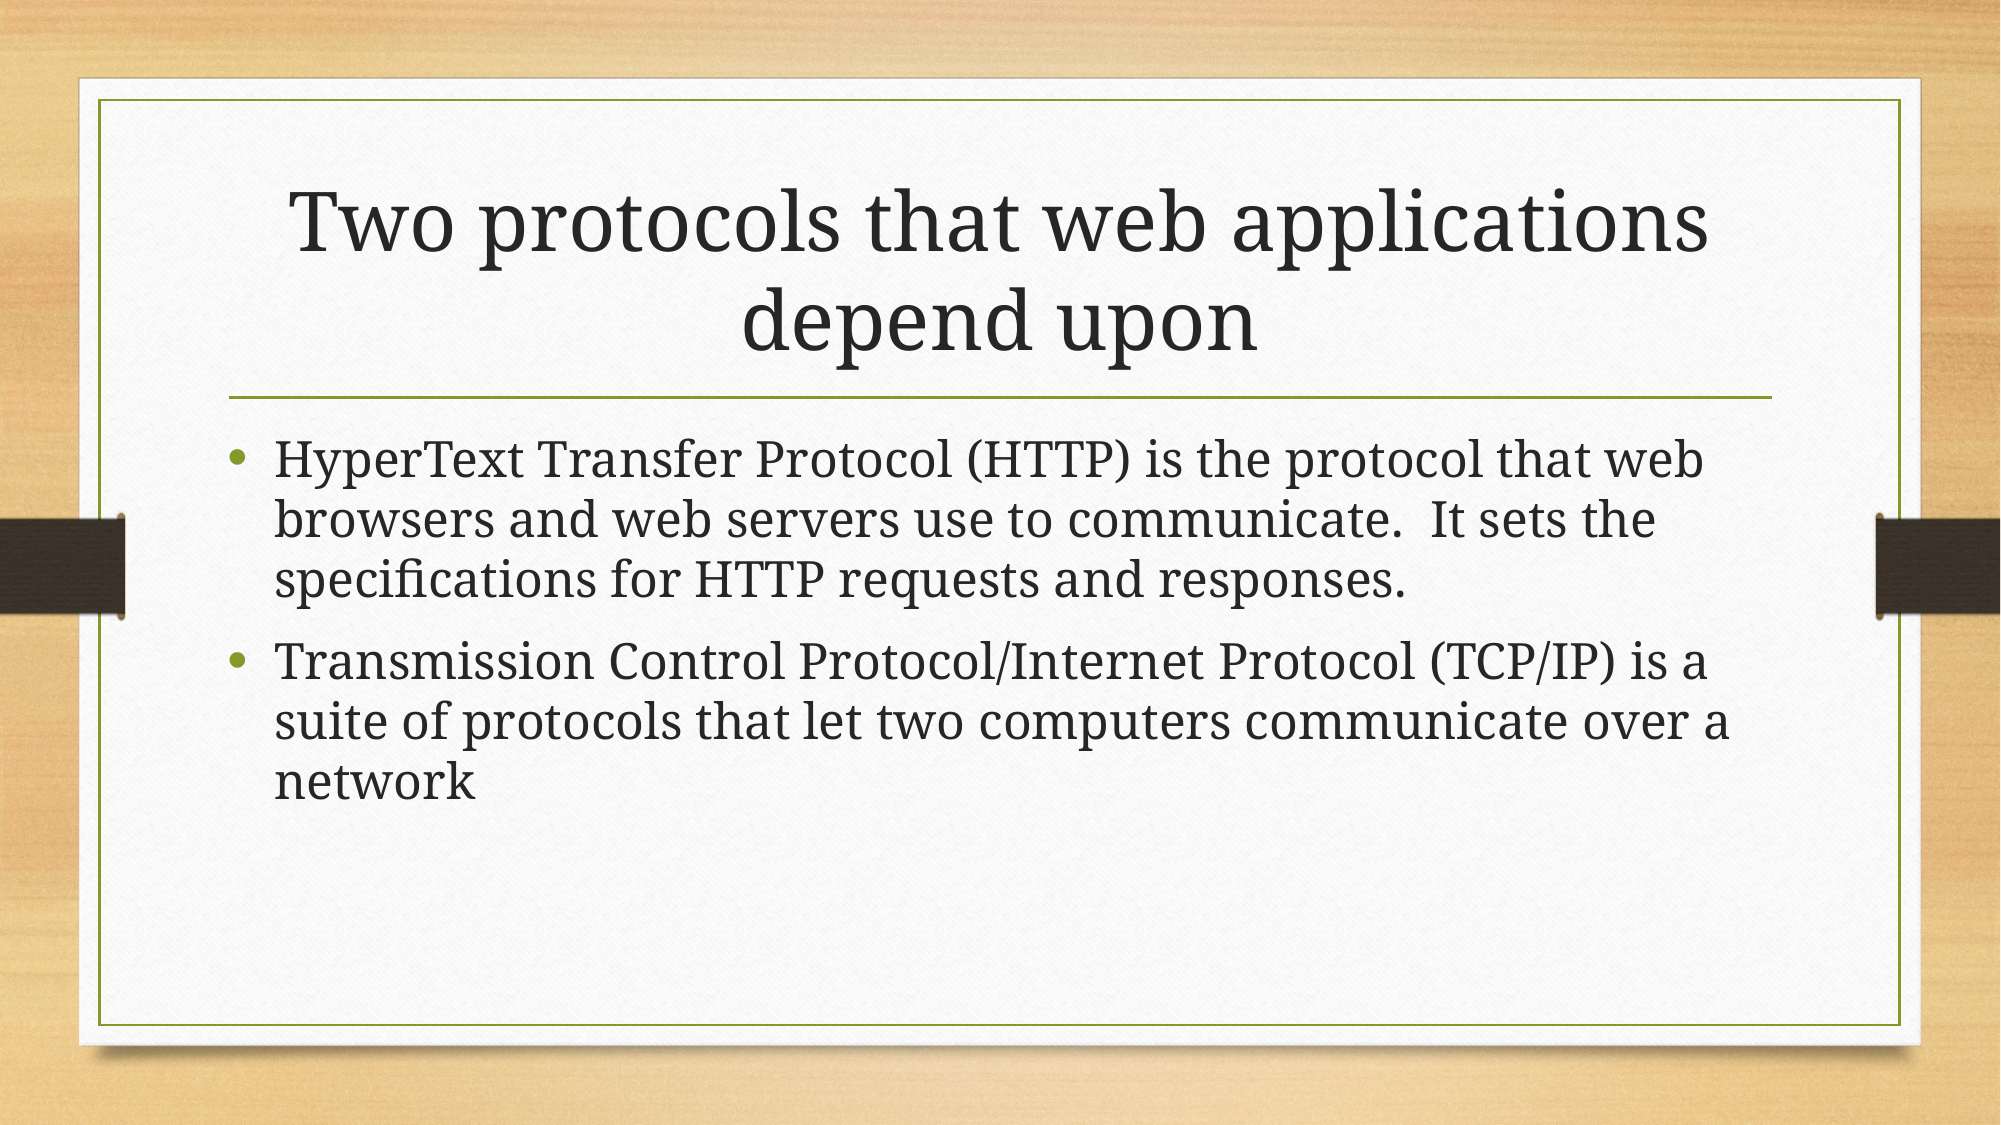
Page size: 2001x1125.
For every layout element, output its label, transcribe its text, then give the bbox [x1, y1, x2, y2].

picture [0, 0, 2001, 1125]
list HyperText Transfer Protocol (HTTP) is the protocol that web browsers and web servers use to communicate. It sets the specifications for HTTP requests and responses. Transmission Control Protocol/Internet Protocol (TCP/IP) is a suite of protocols that let two computers communicate over a network [212, 419, 1788, 964]
title Two protocols that web applications depend upon [212, 161, 1788, 375]
